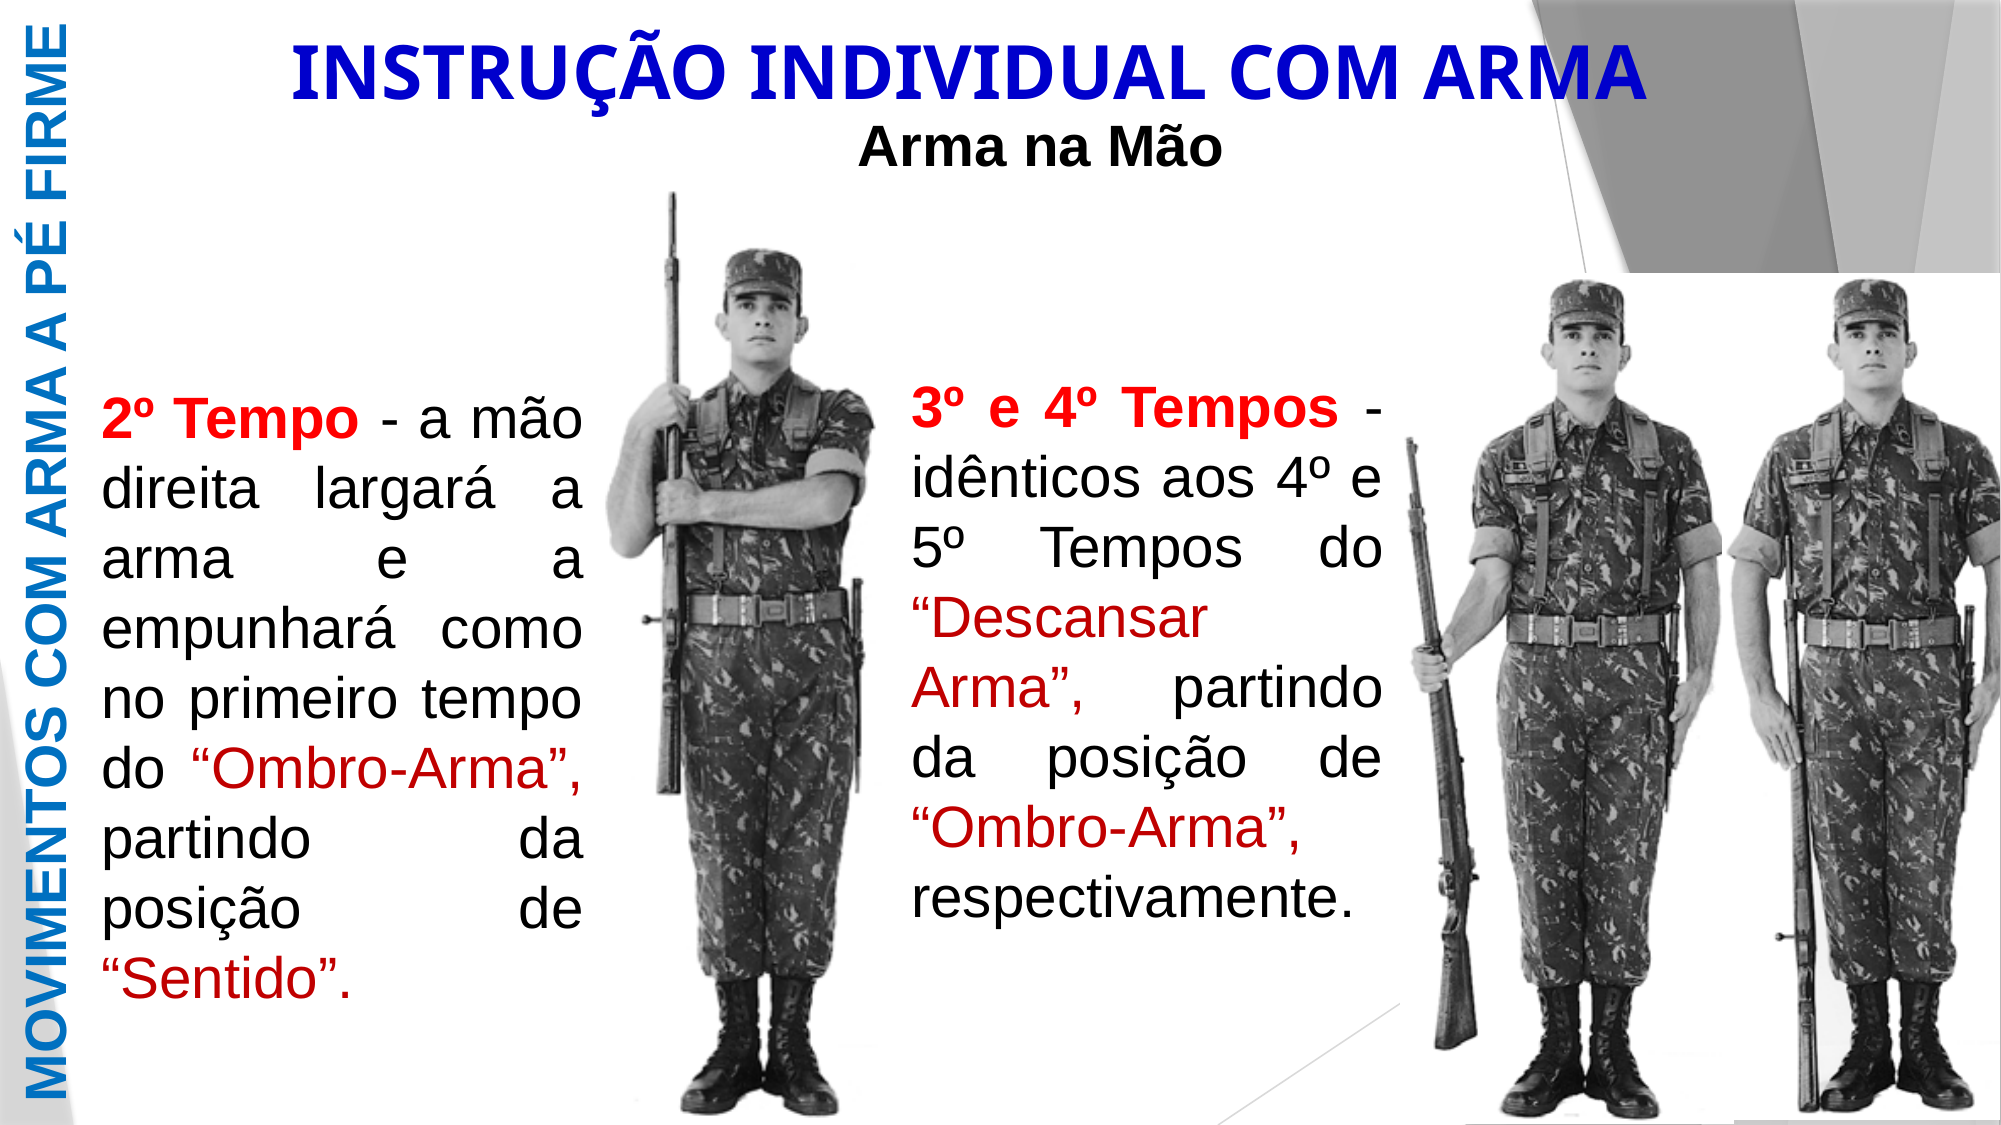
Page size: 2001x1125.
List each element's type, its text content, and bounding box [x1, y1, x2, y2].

picture [1399, 273, 2000, 1124]
text_box MOVIMENTOS COM ARMA A PÉ FIRME [0, 0, 86, 1125]
title INSTRUÇÃO INDIVIDUAL COM ARMA [264, 17, 1675, 146]
text_box Arma na Mão [843, 100, 1239, 186]
text_box 2º Tempo - a mão direita largará a arma e a empunhará como no primeiro tempo do “Ombro-Arma”, partindo da posição de “Sentido”. [86, 373, 594, 1018]
text_box 3º e 4º Tempos - idênticos aos 4º e 5º Tempos do “Descansar Arma”, partindo da posição de “Ombro-Arma”, respectivamente. [896, 361, 1394, 937]
picture [599, 186, 882, 1121]
